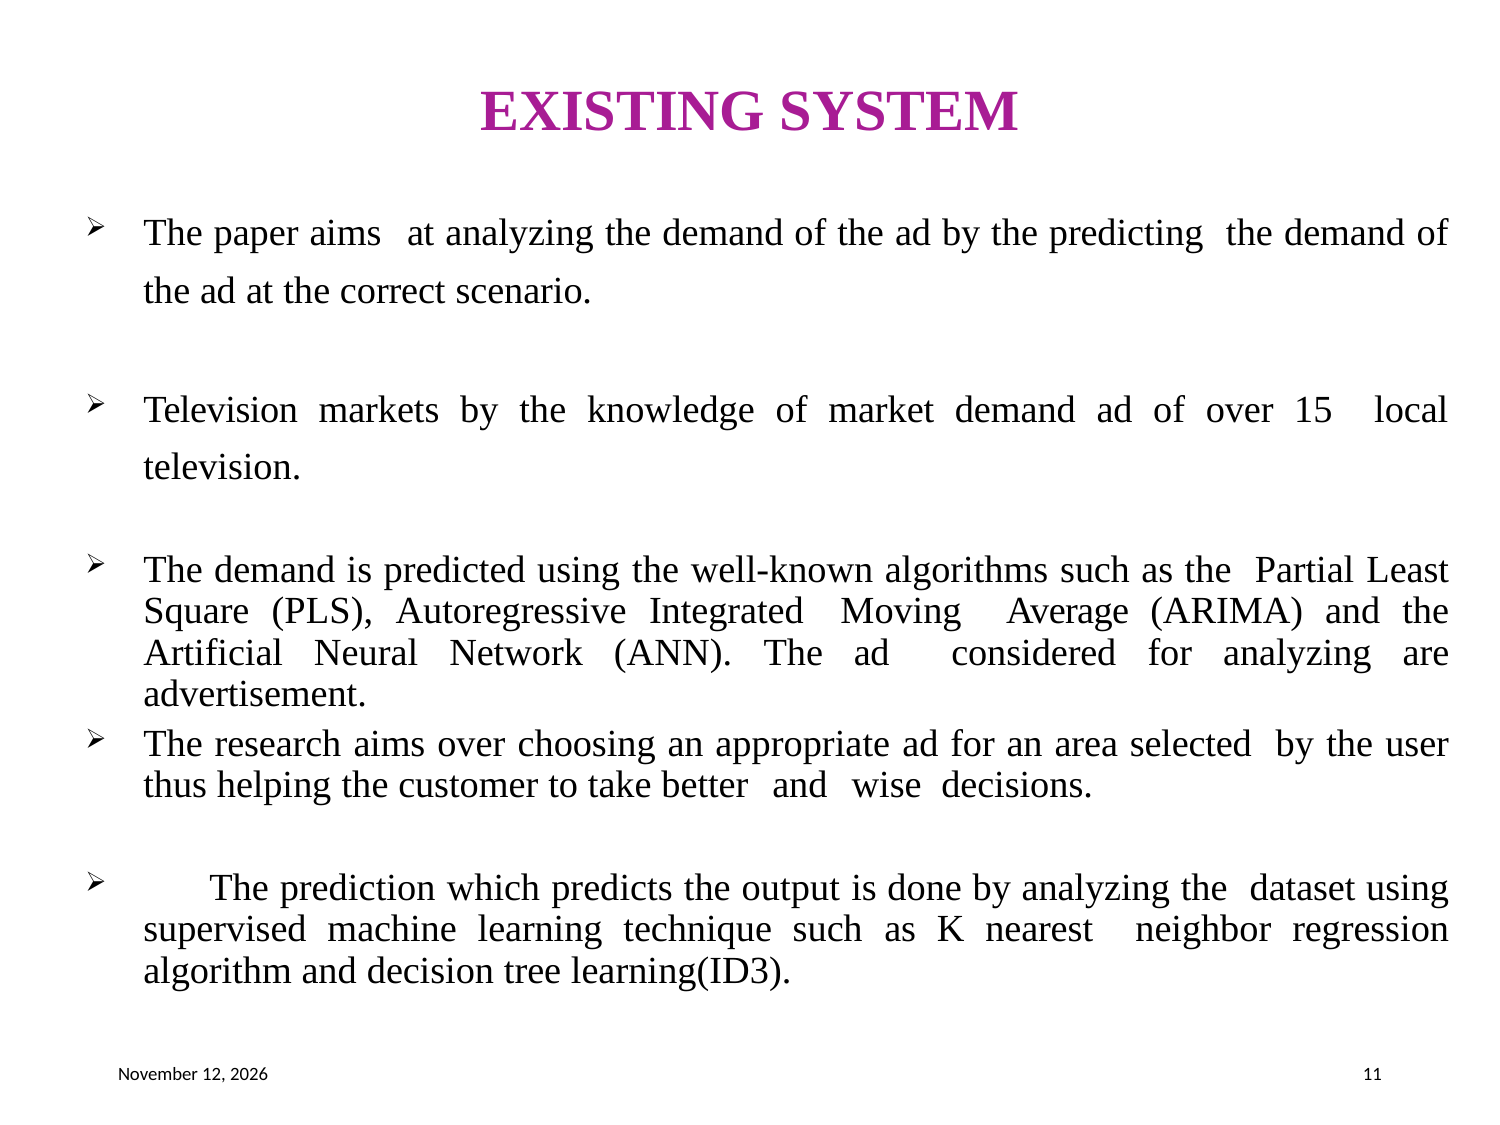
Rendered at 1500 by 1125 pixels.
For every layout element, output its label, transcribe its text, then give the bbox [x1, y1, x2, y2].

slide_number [103, 1042, 441, 1103]
title EXISTING SYSTEM [103, 59, 1397, 164]
slide_number 11 [1059, 1042, 1397, 1103]
list The paper aims at analyzing the demand of the ad by the predicting the demand of the ad at the correct scenario. Television markets by the knowledge of market demand ad of over 15 local television. The demand is predicted using the well-known algorithms such as the Partial Least Square (PLS), Autoregressive Integrated Moving Average (ARIMA) and the Artificial Neural Network (ANN). The ad considered for analyzing are advertisement. The research aims over choosing an appropriate ad for an area selected by the user thus helping the customer to take better and wise decisions. The prediction which predicts the output is done by analyzing the dataset using supervised machine learning technique such as K nearest neighbor regression algorithm and decision tree learning(ID3). [70, 187, 1465, 1002]
